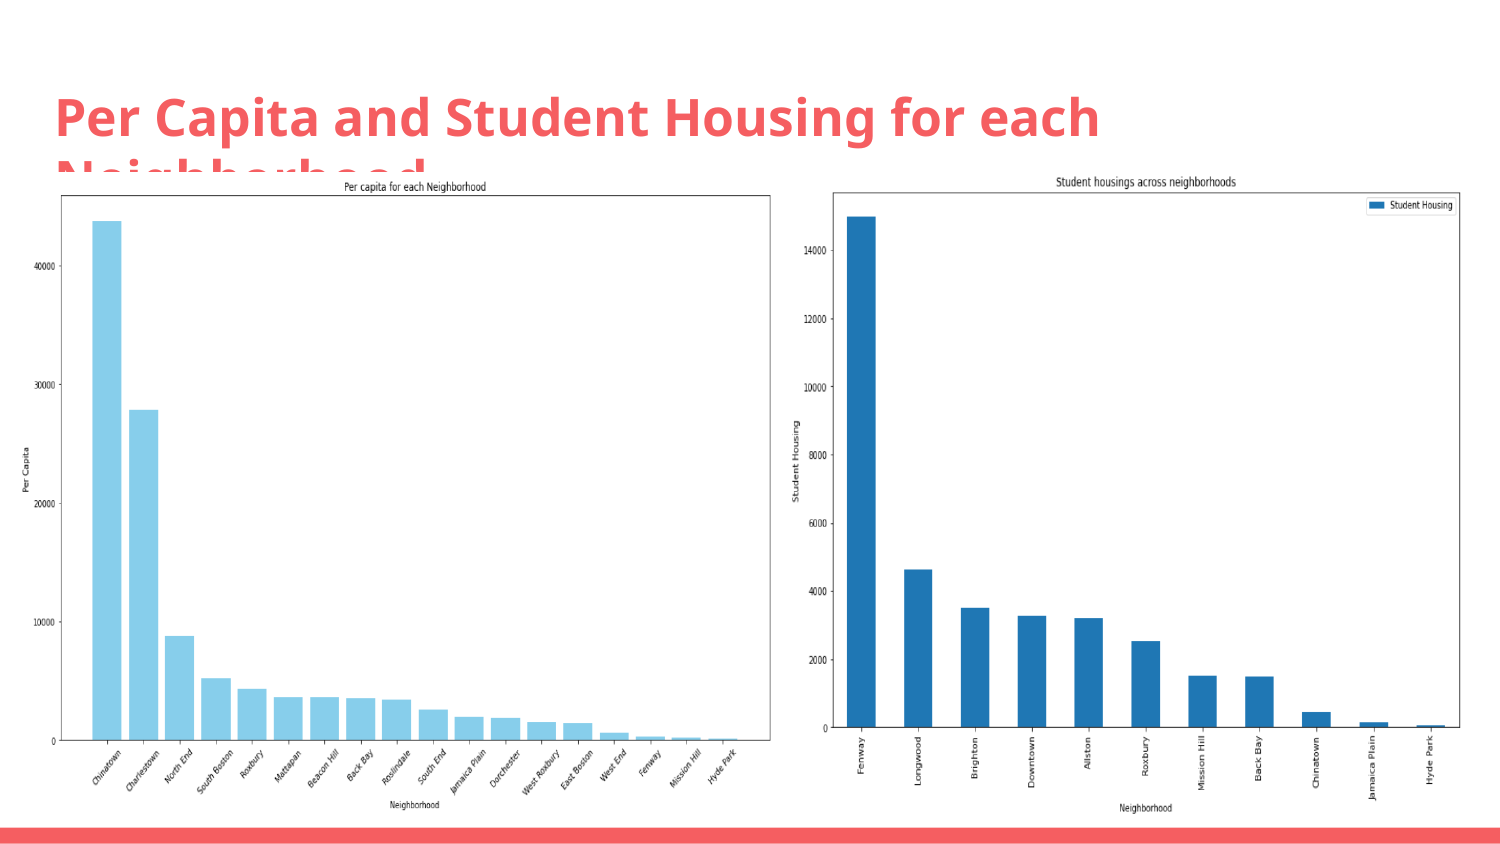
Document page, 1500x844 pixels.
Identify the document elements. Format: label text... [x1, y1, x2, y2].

title Per Capita and Student Housing for each Neighborhood [39, 69, 1437, 170]
picture [0, 172, 1500, 825]
